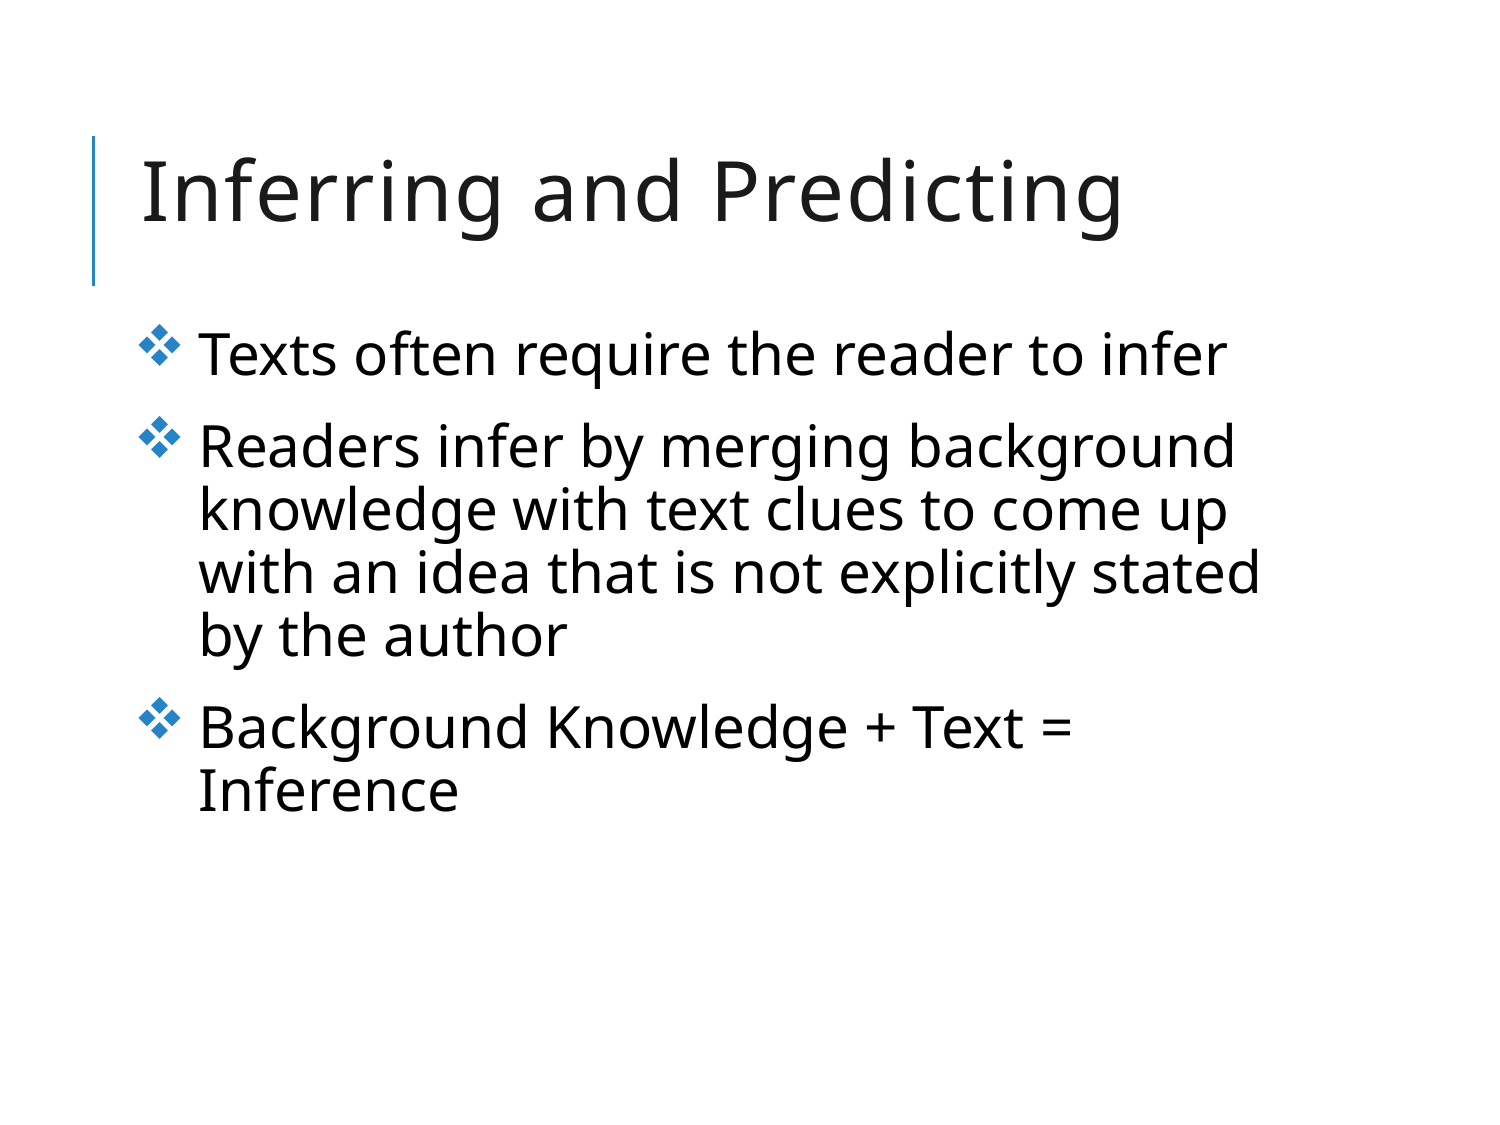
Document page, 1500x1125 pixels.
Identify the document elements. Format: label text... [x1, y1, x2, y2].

title Inferring and Predicting [126, 96, 1322, 300]
list Texts often require the reader to infer Readers infer by merging background knowledge with text clues to come up with an idea that is not explicitly stated by the author Background Knowledge + Text = Inference [126, 317, 1322, 1035]
